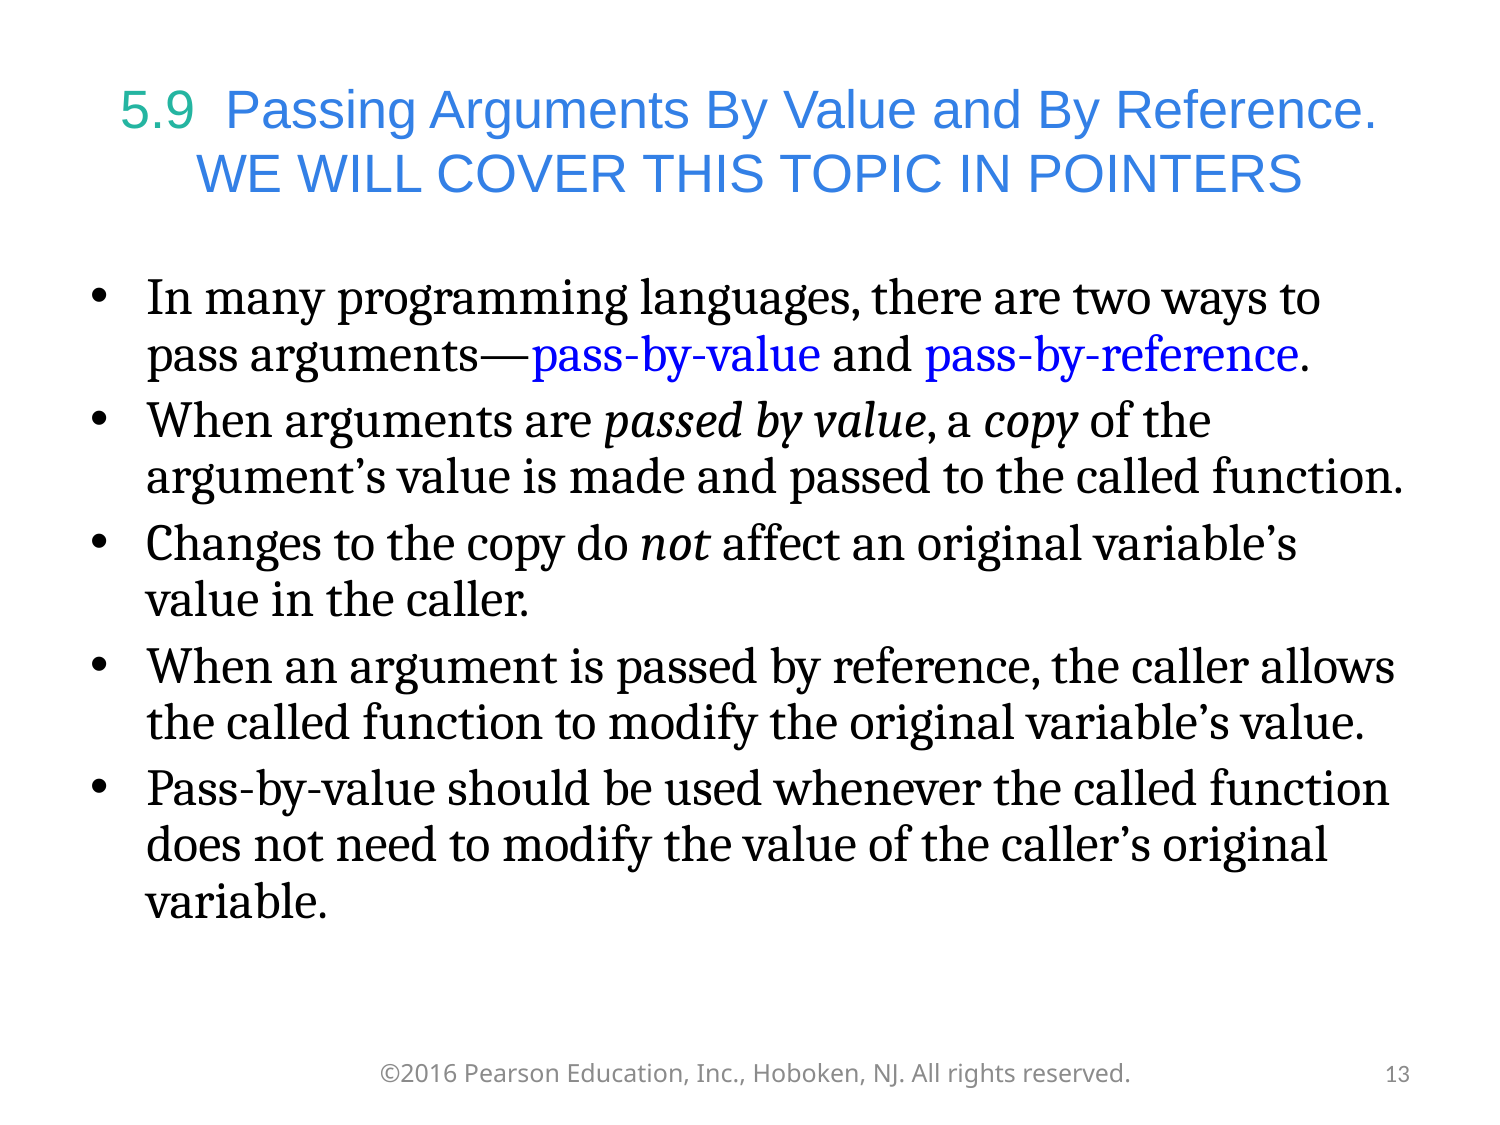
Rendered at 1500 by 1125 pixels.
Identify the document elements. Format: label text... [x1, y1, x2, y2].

slide_number 13 [1074, 1042, 1425, 1103]
list In many programming languages, there are two ways to pass arguments—pass-by-value and pass-by-reference. When arguments are passed by value, a copy of the argument’s value is made and passed to the called function. Changes to the copy do not affect an original variable’s value in the caller. When an argument is passed by reference, the caller allows the called function to modify the original variable’s value. Pass-by-value should be used whenever the called function does not need to modify the value of the caller’s original variable. [75, 262, 1425, 1005]
title 5.9 Passing Arguments By Value and By Reference. WE WILL COVER THIS TOPIC IN POINTERS [75, 45, 1425, 233]
footer ©2016 Pearson Education, Inc., Hoboken, NJ. All rights reserved. [362, 1042, 1074, 1103]
